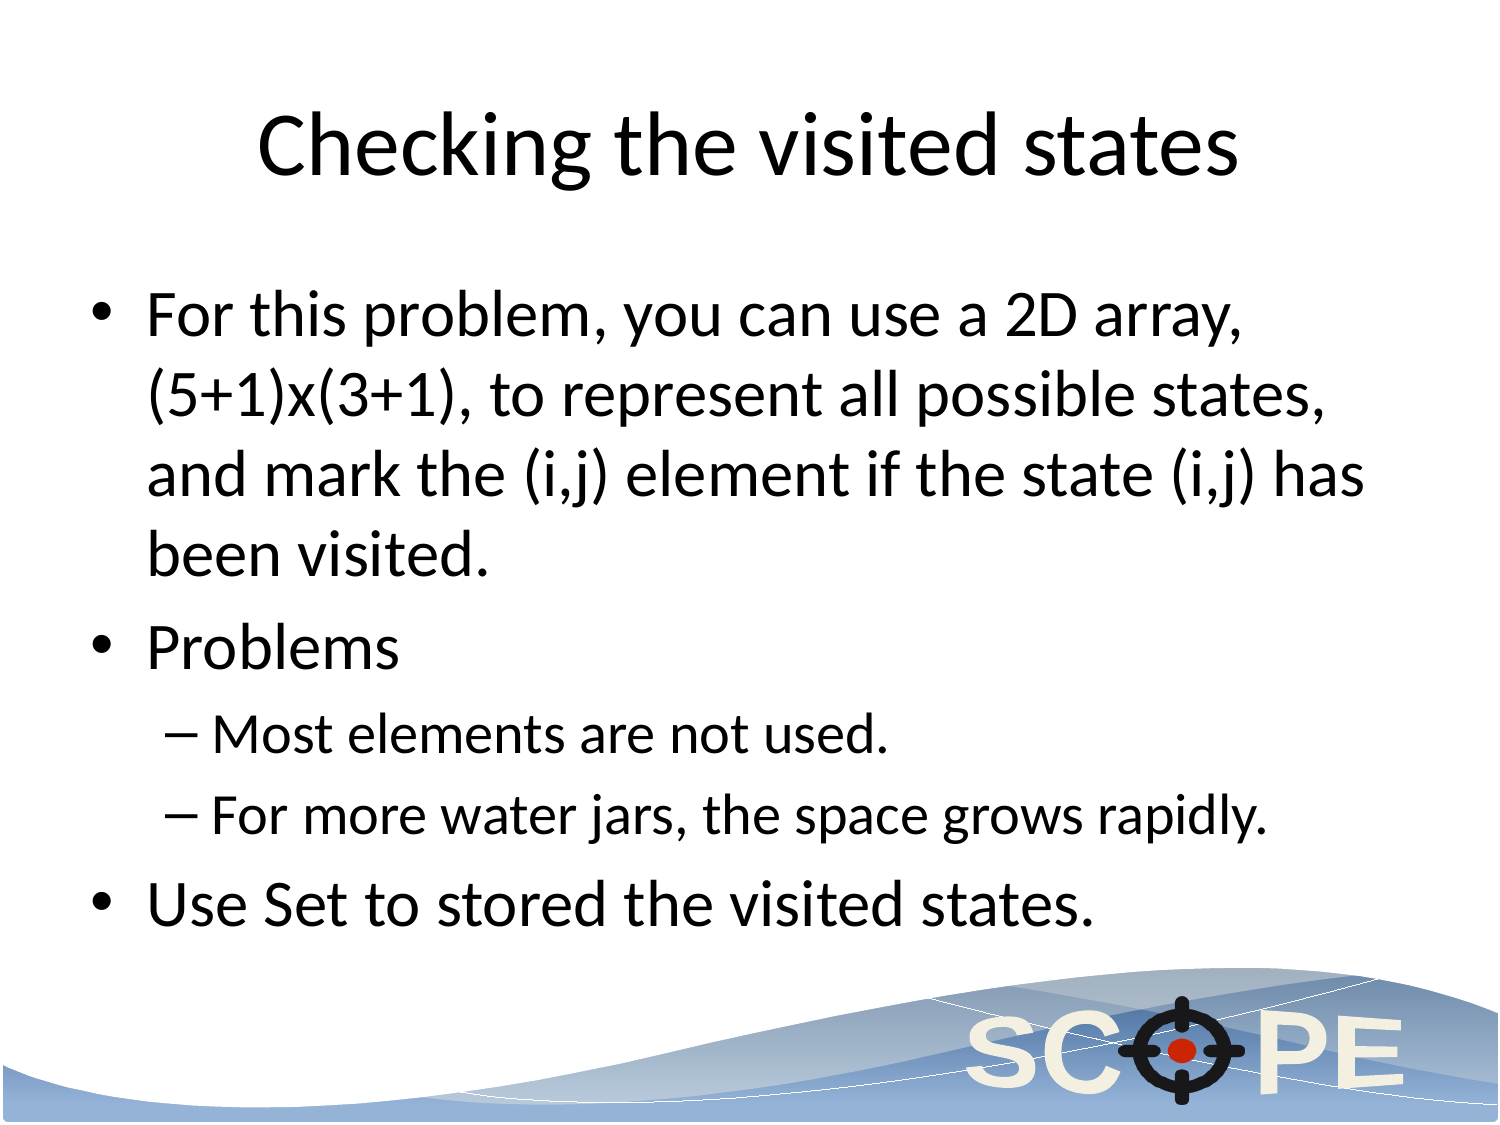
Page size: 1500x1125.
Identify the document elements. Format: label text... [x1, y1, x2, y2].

picture [1118, 1005, 1245, 1105]
title Checking the visited states [75, 45, 1425, 233]
list For this problem, you can use a 2D array, (5+1)x(3+1), to represent all possible states, and mark the (i,j) element if the state (i,j) has been visited. Problems Most elements are not used. For more water jars, the space grows rapidly. Use Set to stored the visited states. [75, 262, 1425, 1005]
